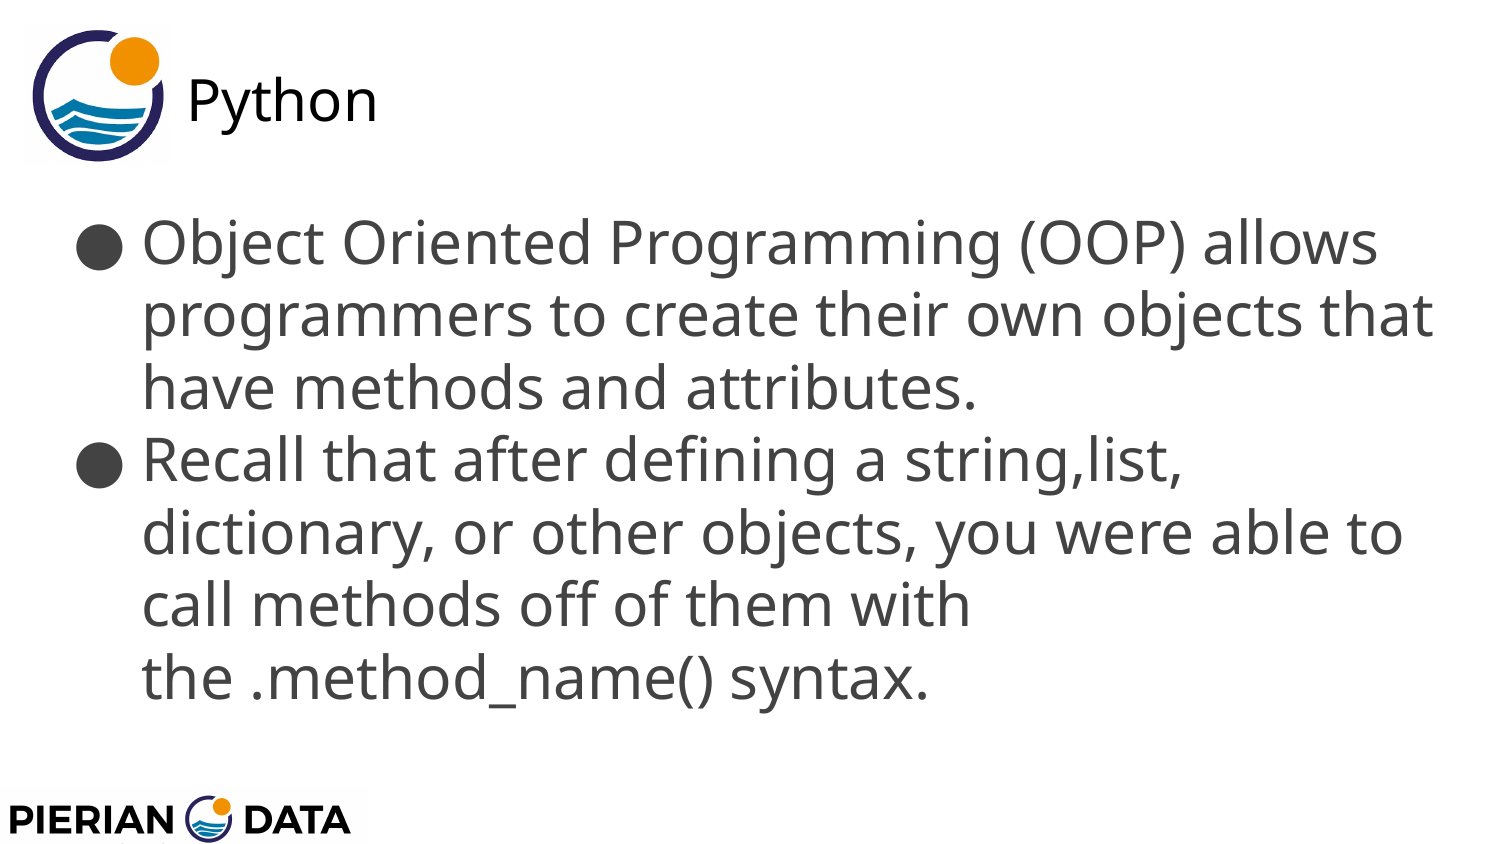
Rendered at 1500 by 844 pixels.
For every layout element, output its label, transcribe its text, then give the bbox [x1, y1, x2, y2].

picture [0, 787, 368, 844]
list Object Oriented Programming (OOP) allows programmers to create their own objects that have methods and attributes. Recall that after defining a string,list, dictionary, or other objects, you were able to call methods off of them with the .method_name() syntax. [51, 189, 1476, 750]
picture [24, 24, 172, 167]
title Python [176, 48, 1449, 143]
